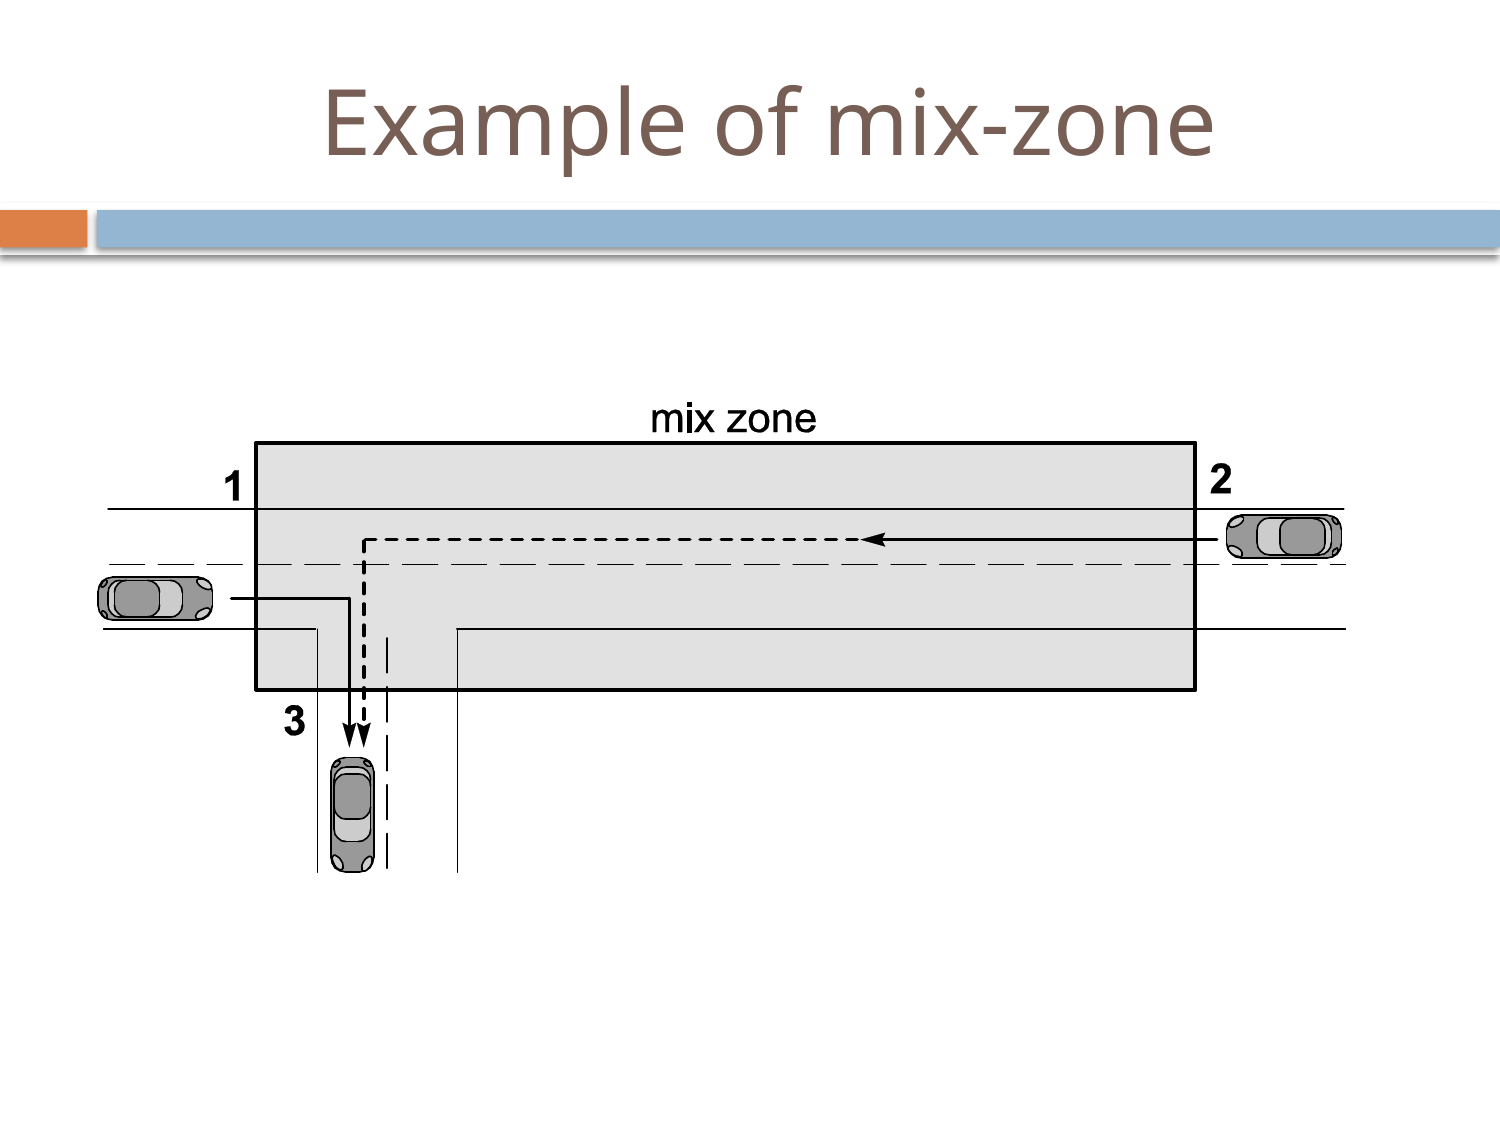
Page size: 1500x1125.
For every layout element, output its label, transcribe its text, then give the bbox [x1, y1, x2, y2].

picture [61, 362, 1381, 907]
title Example of mix-zone [100, 37, 1438, 200]
